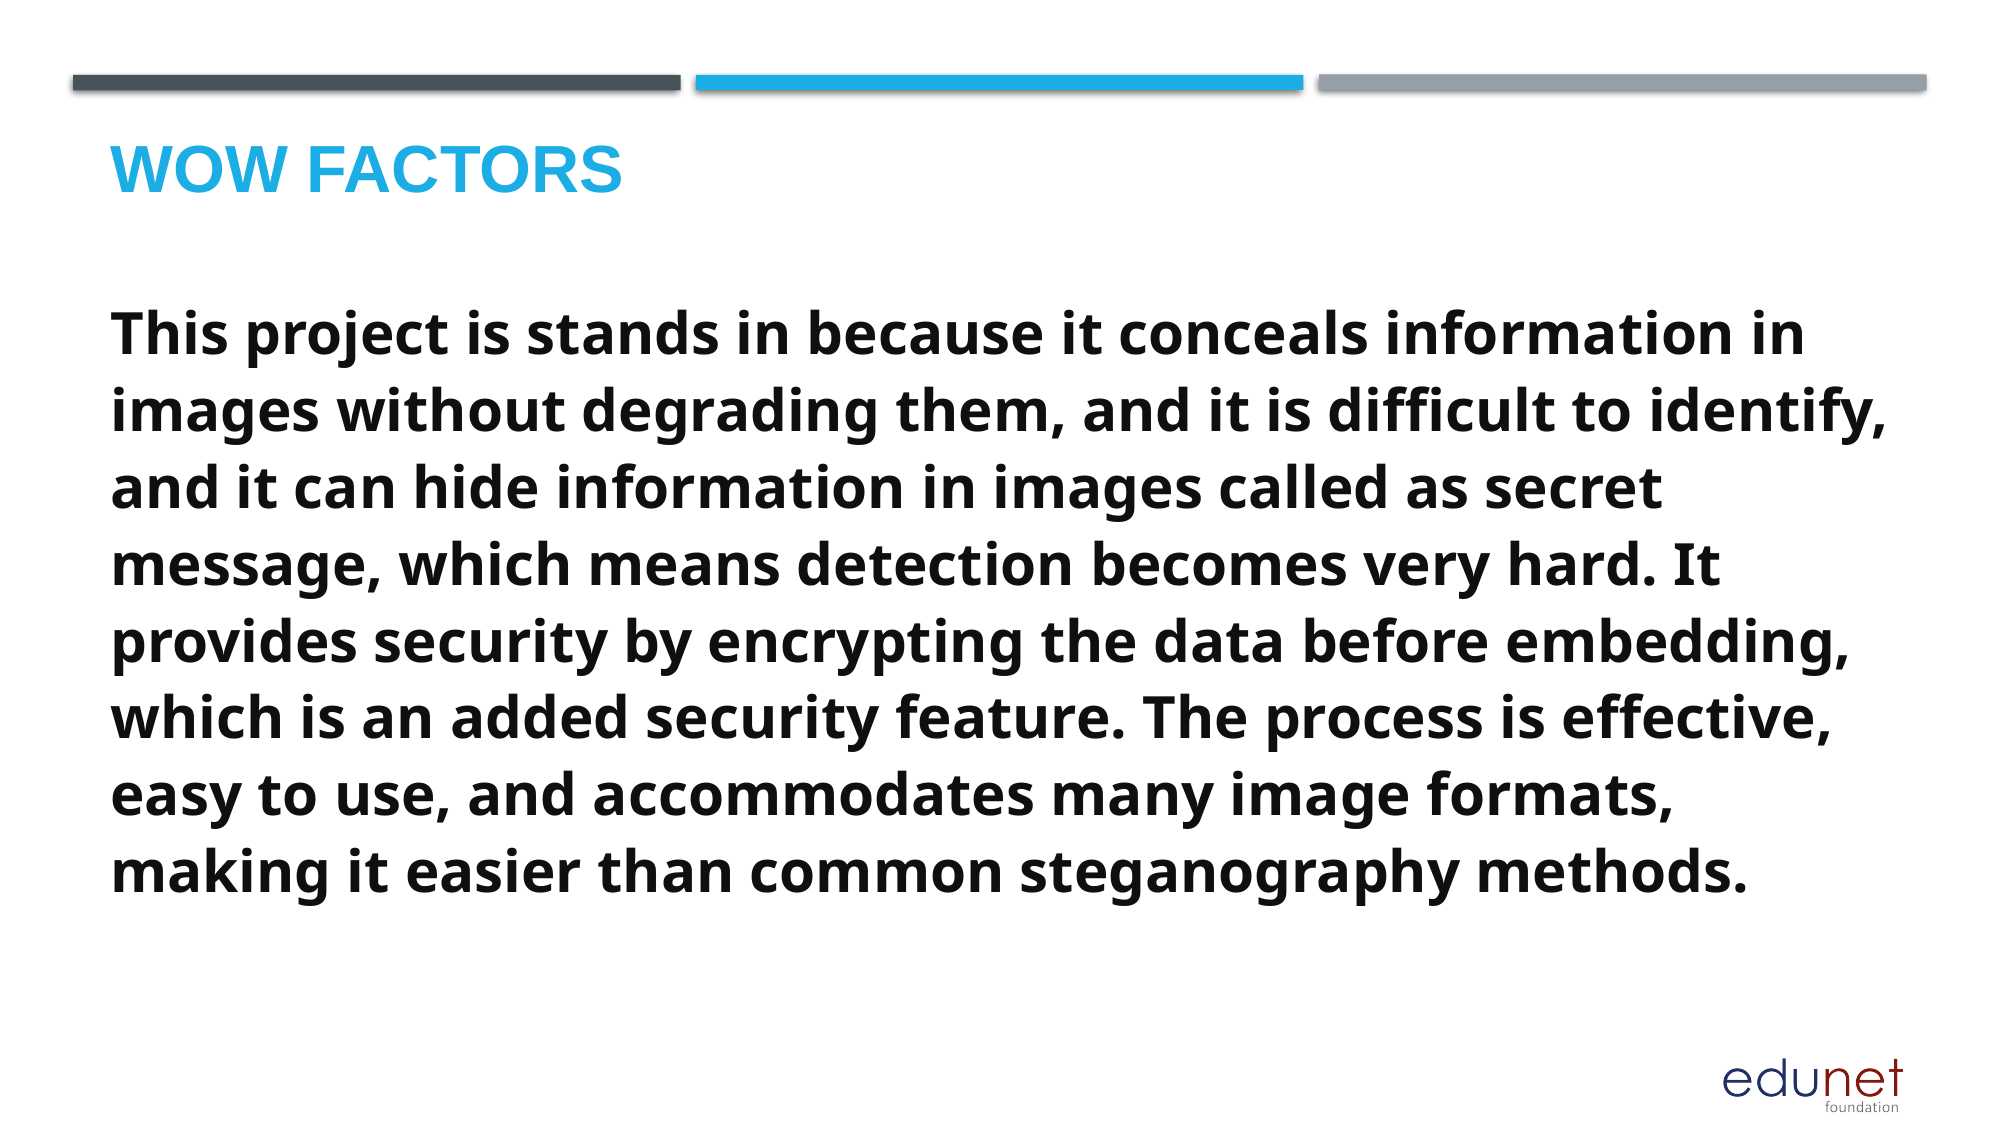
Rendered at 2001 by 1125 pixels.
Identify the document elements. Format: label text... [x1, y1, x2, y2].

title Wow factors [95, 126, 1905, 213]
list This project is stands in because it conceals information in images without degrading them, and it is difficult to identify, and it can hide information in images called as secret message, which means detection becomes very hard. It provides security by encrypting the data before embedding, which is an added security feature. The process is effective, easy to use, and accommodates many image formats, making it easier than common steganography methods. [95, 213, 1905, 981]
picture [1719, 1056, 1905, 1116]
